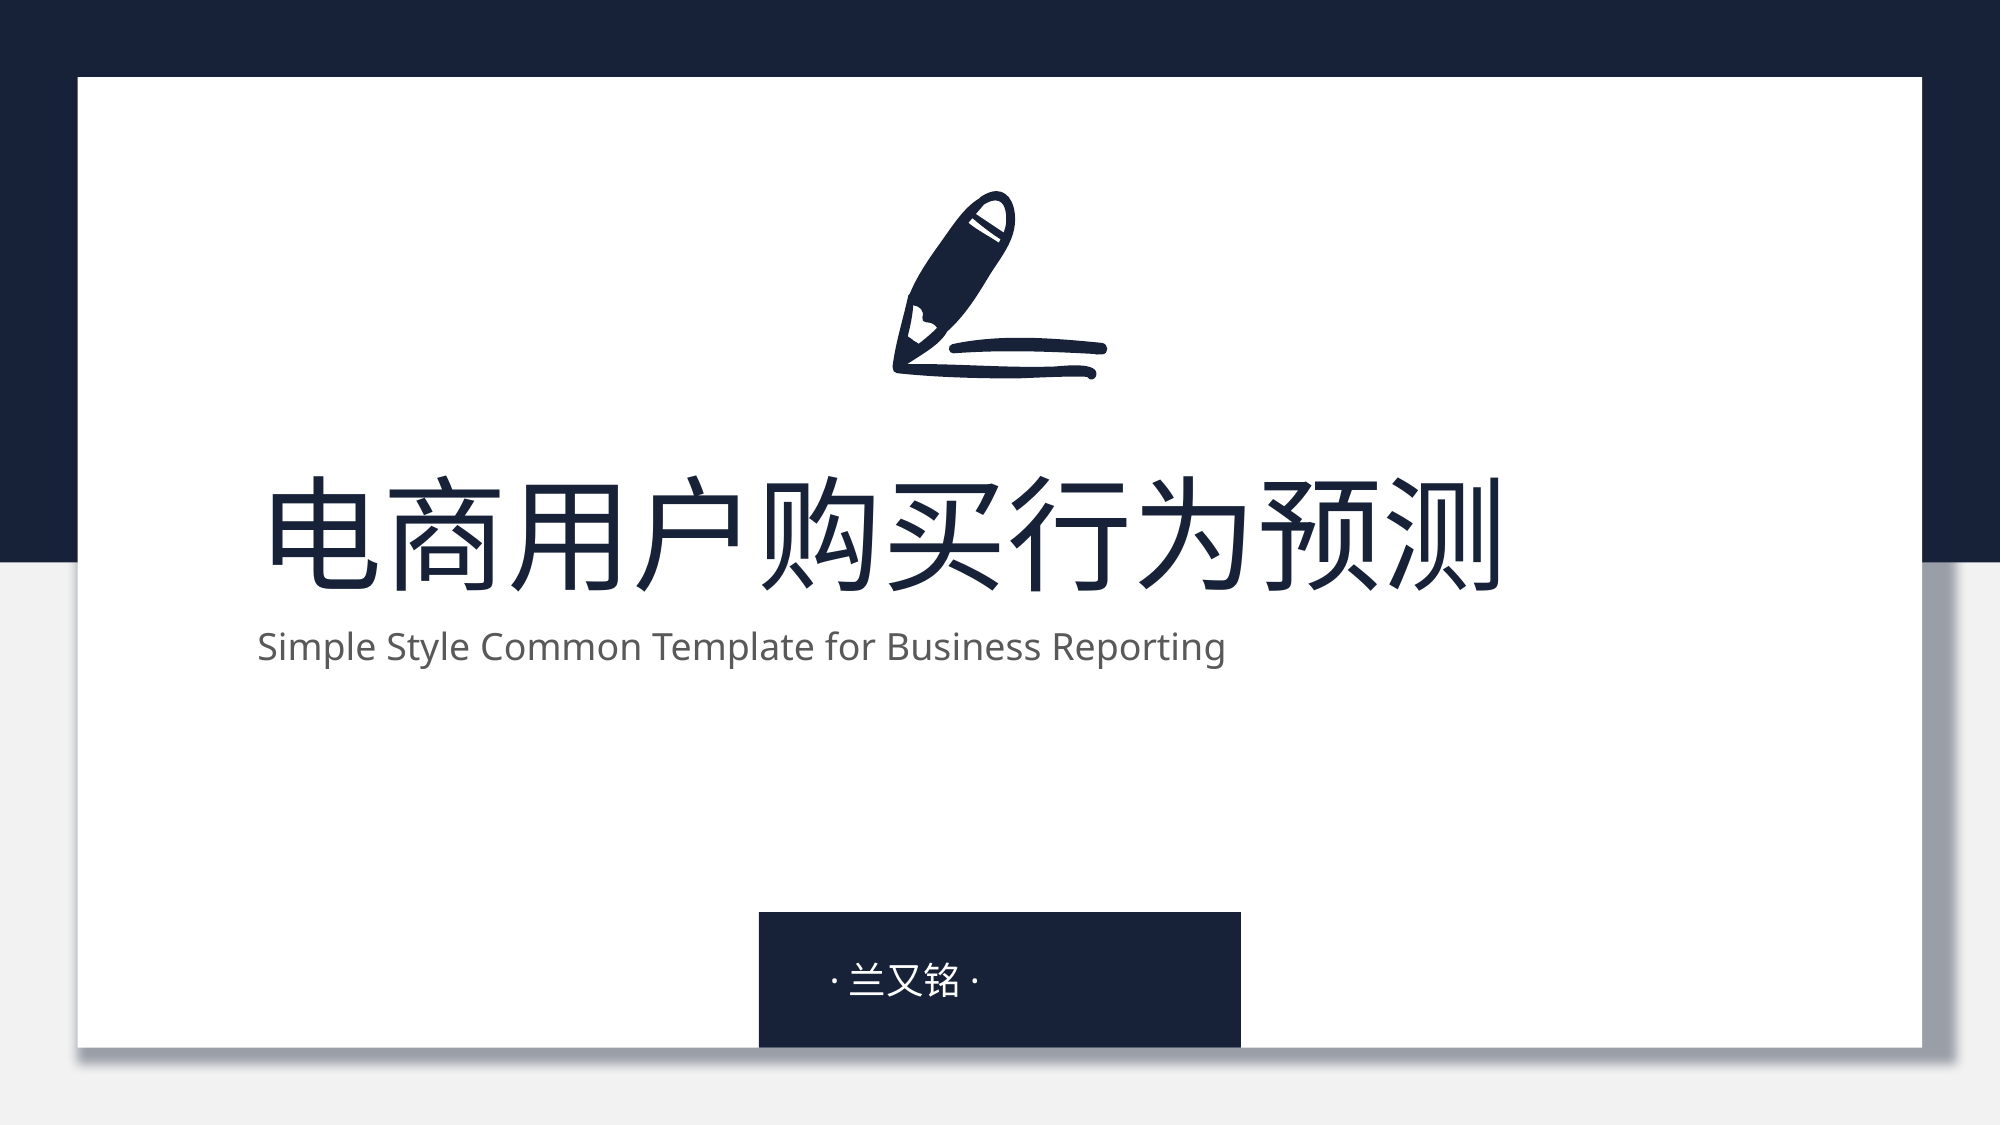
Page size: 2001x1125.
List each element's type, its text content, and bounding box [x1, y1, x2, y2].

text_box Simple Style Common Template for Business Reporting [242, 615, 1758, 676]
text_box [892, 191, 1097, 380]
text_box [77, 76, 1923, 1049]
text_box [948, 337, 1108, 355]
text_box [0, 0, 2000, 563]
text_box [758, 911, 1242, 1049]
text_box ·兰又铭· [814, 949, 1186, 1010]
text_box 电商用户购买行为预测 [242, 448, 1758, 614]
